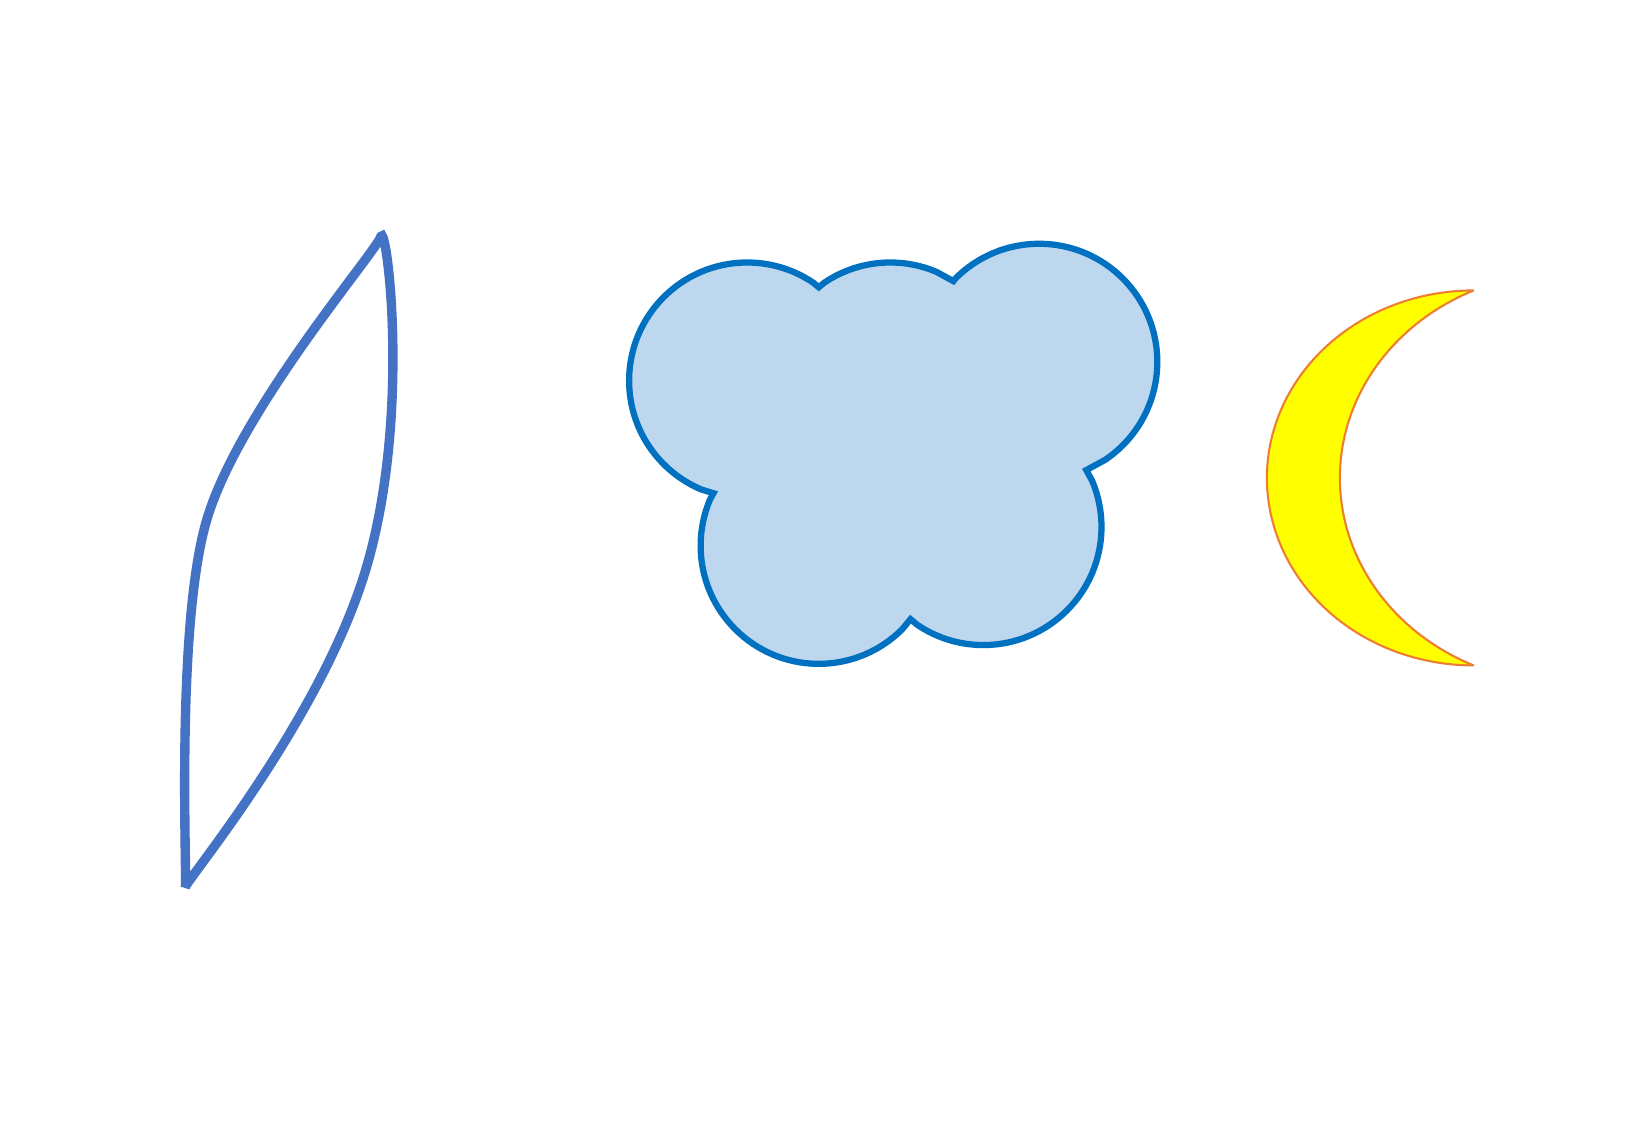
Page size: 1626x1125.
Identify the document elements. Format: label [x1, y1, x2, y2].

text_box [628, 242, 1159, 665]
text_box [1265, 289, 1475, 667]
text_box [183, 234, 394, 889]
